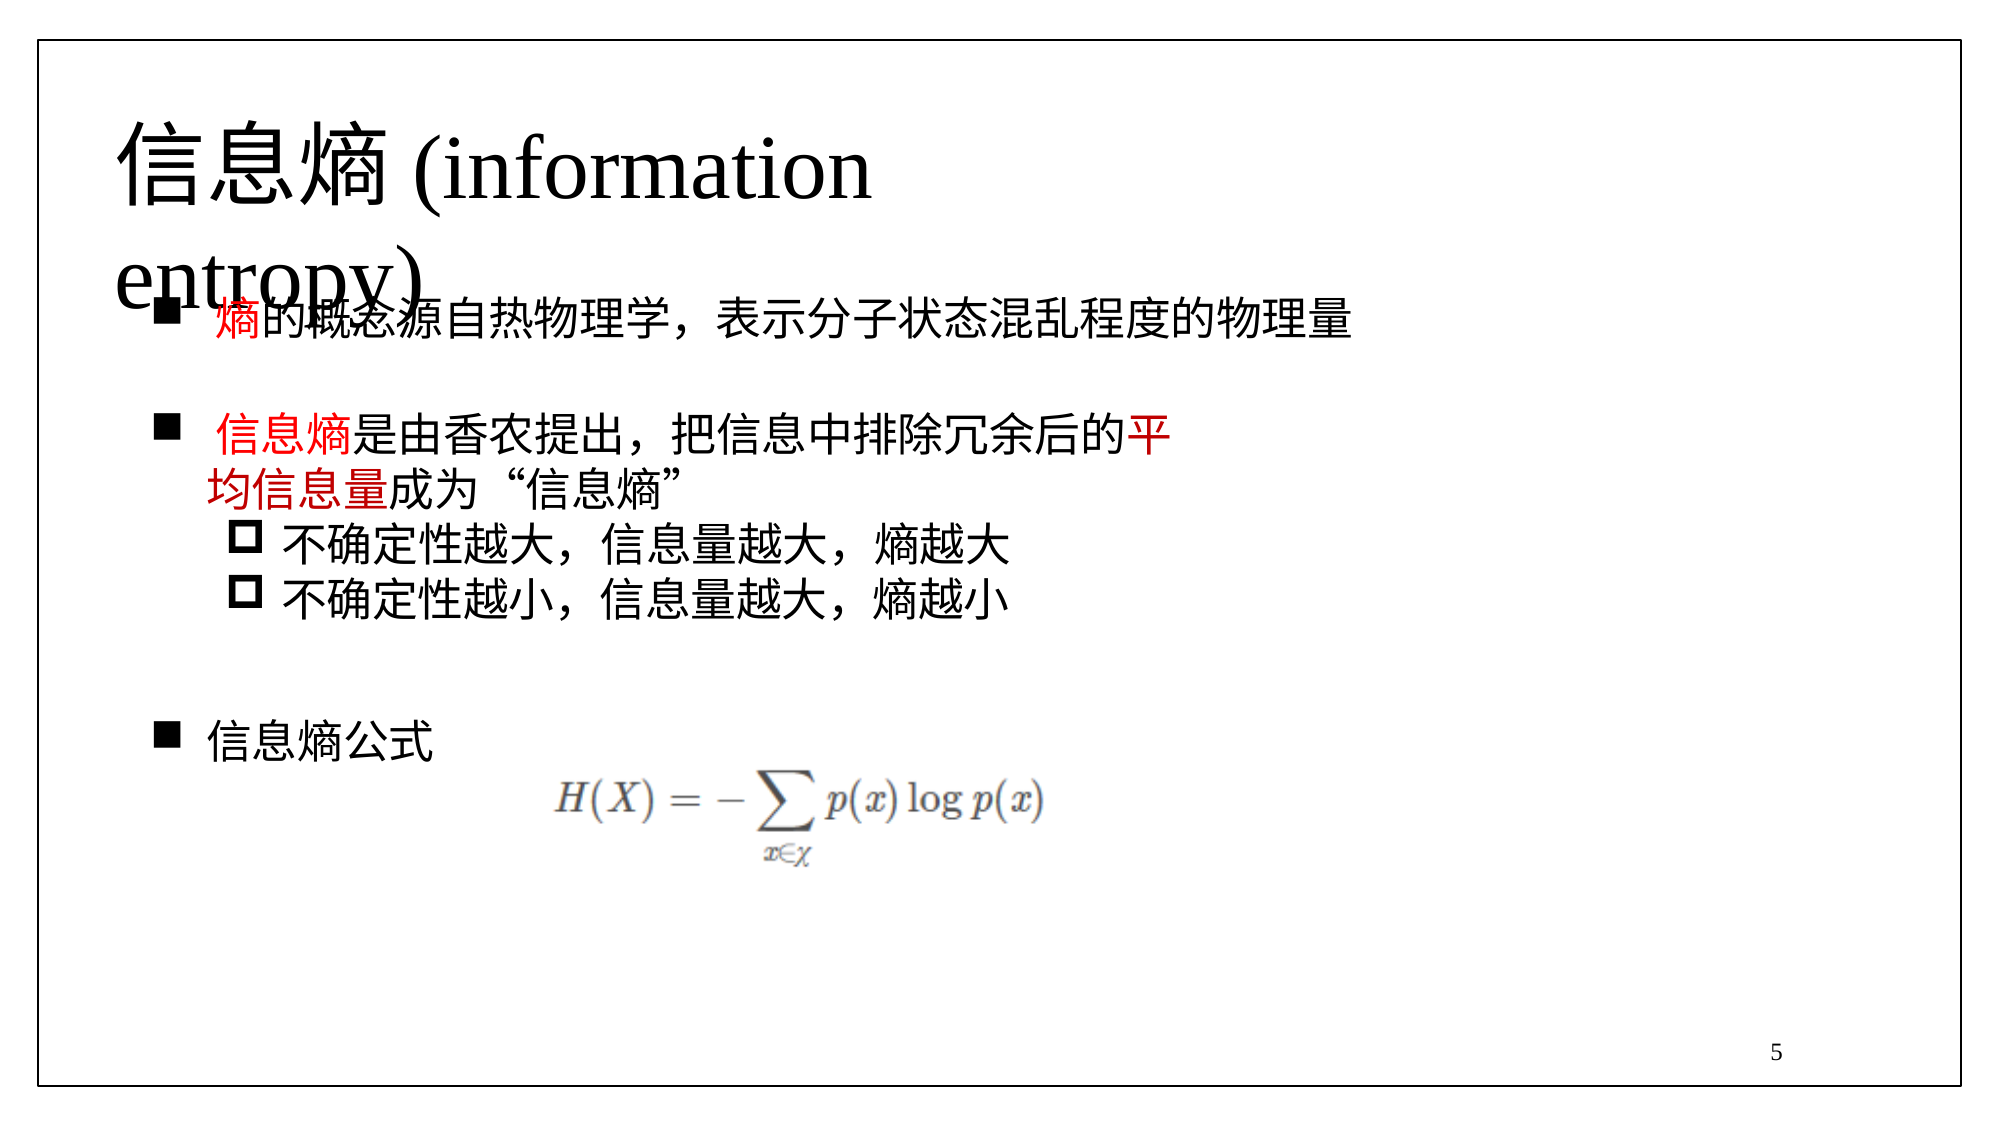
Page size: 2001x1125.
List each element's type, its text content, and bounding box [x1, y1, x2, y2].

slide_number 5 [1766, 1036, 1800, 1125]
title 信息熵(information entropy) [112, 104, 1189, 327]
picture [541, 757, 1064, 878]
list 熵的概念源自热物理学，表示分子状态混乱程度的物理量 信息熵是由香农提出，把信息中排除冗余后的平 均信息量成为“信息熵” 不确定性越大，信息量越大，熵越大 不确定性越小，信息量越大，熵越小 信息熵公式 [147, 287, 1362, 927]
